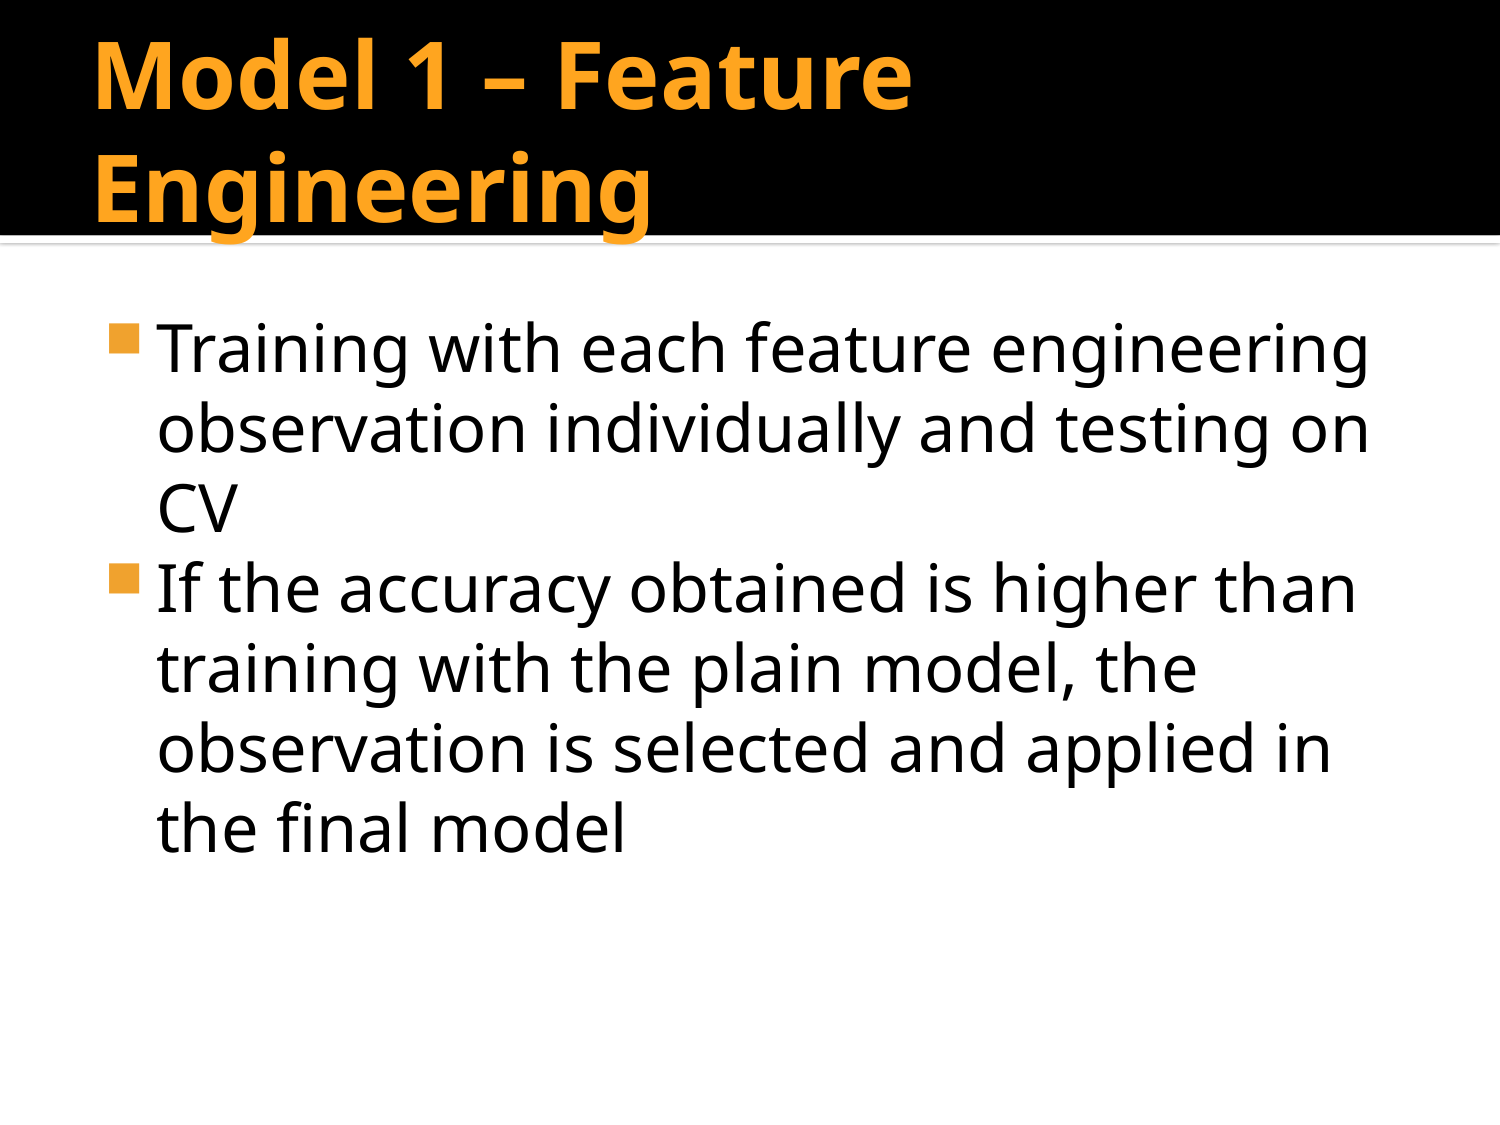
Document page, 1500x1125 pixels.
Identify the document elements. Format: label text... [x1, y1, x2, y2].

title Model 1 – Feature Engineering [75, 25, 1425, 231]
list Training with each feature engineering observation individually and testing on CV If the accuracy obtained is higher than training with the plain model, the observation is selected and applied in the final model [75, 291, 1425, 1050]
